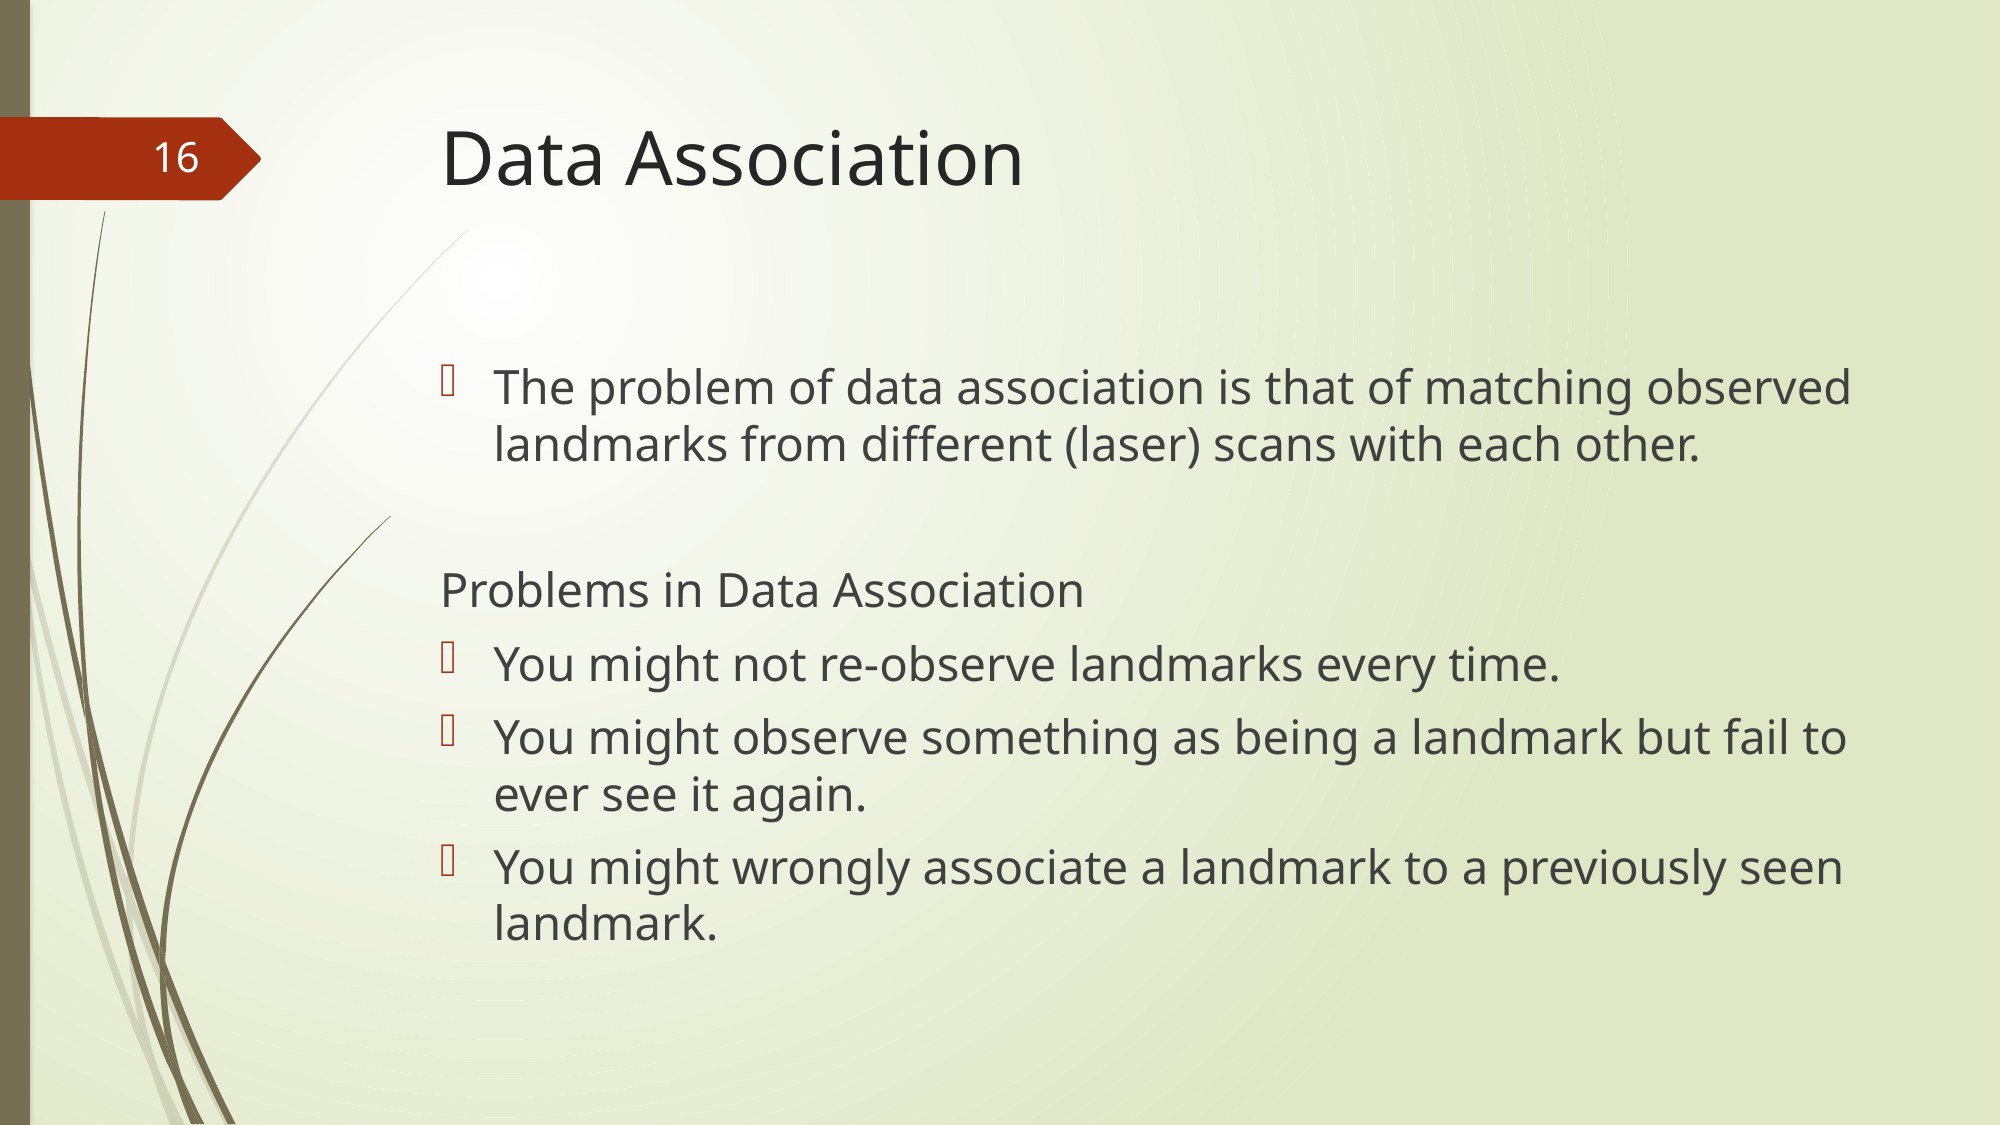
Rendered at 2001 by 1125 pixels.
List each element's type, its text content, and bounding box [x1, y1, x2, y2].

slide_number 16 [87, 129, 216, 190]
title Data Association [425, 102, 1888, 313]
list The problem of data association is that of matching observed landmarks from different (laser) scans with each other. Problems in Data Association You might not re-observe landmarks every time. You might observe something as being a landmark but fail to ever see it again. You might wrongly associate a landmark to a previously seen landmark. [424, 350, 1888, 970]
